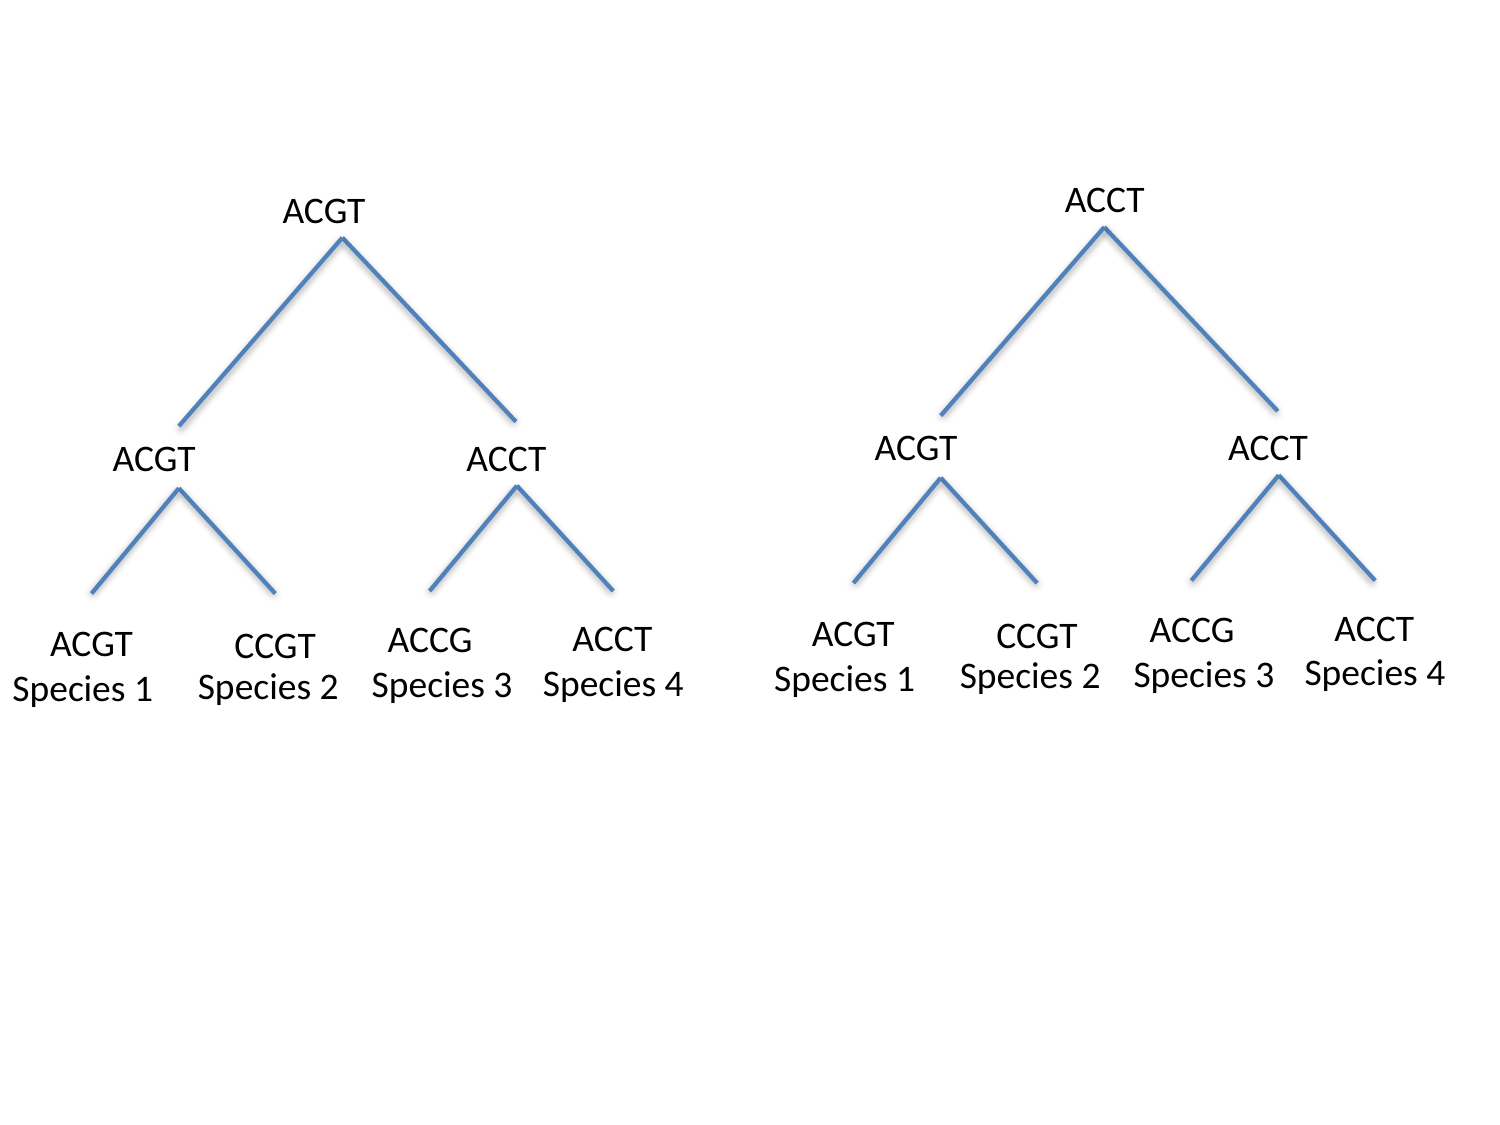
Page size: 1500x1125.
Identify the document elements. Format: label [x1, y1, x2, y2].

text_box [27, 177, 670, 700]
text_box [788, 167, 1431, 689]
